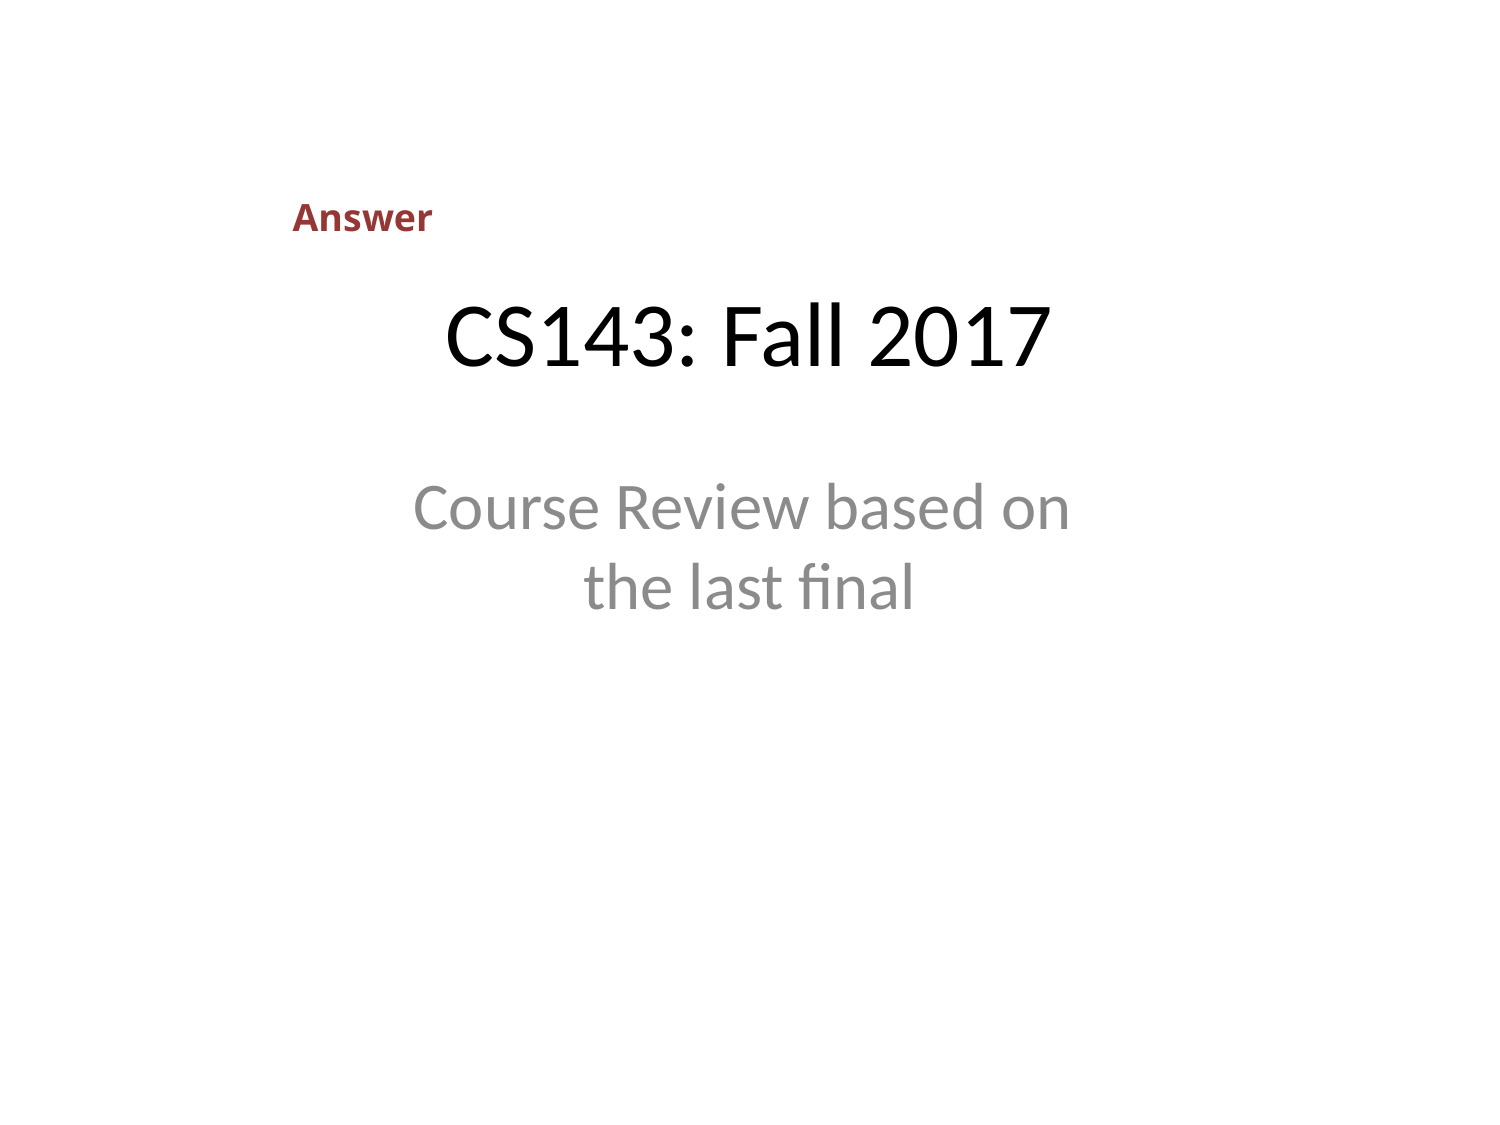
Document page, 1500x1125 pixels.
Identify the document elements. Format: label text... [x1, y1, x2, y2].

title CS143: Fall 2017 [112, 264, 1388, 506]
text_box Answer [277, 186, 448, 247]
subtitle Course Review based on the last final [225, 454, 1275, 743]
